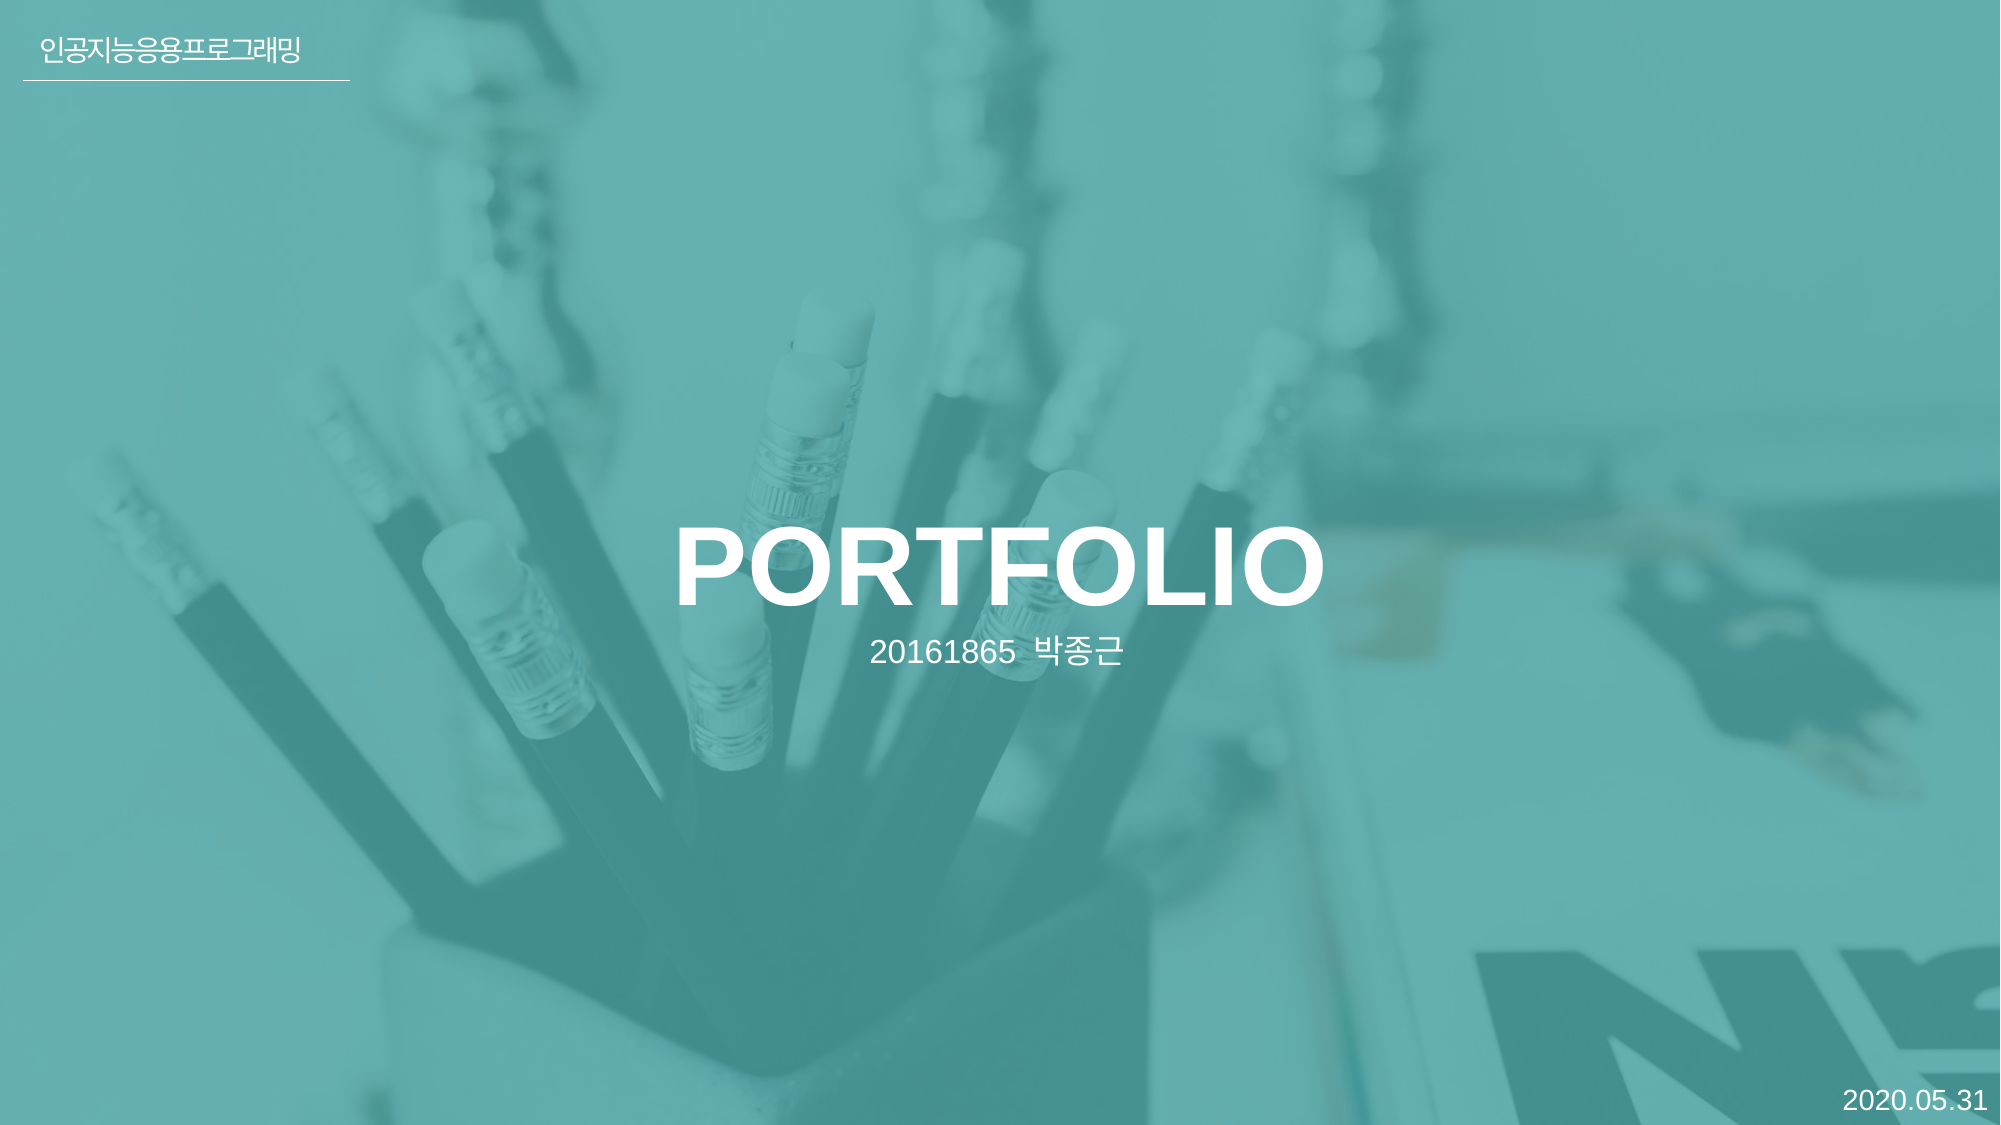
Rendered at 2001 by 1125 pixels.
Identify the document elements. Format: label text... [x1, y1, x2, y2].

text_box 2020.05.31 [1840, 1079, 1991, 1117]
title PORTFOLIO 20161865 박종근 [669, 480, 1331, 681]
text_box 인공지능응용프로그래밍 [37, 30, 327, 68]
text_box [0, 0, 2000, 1125]
